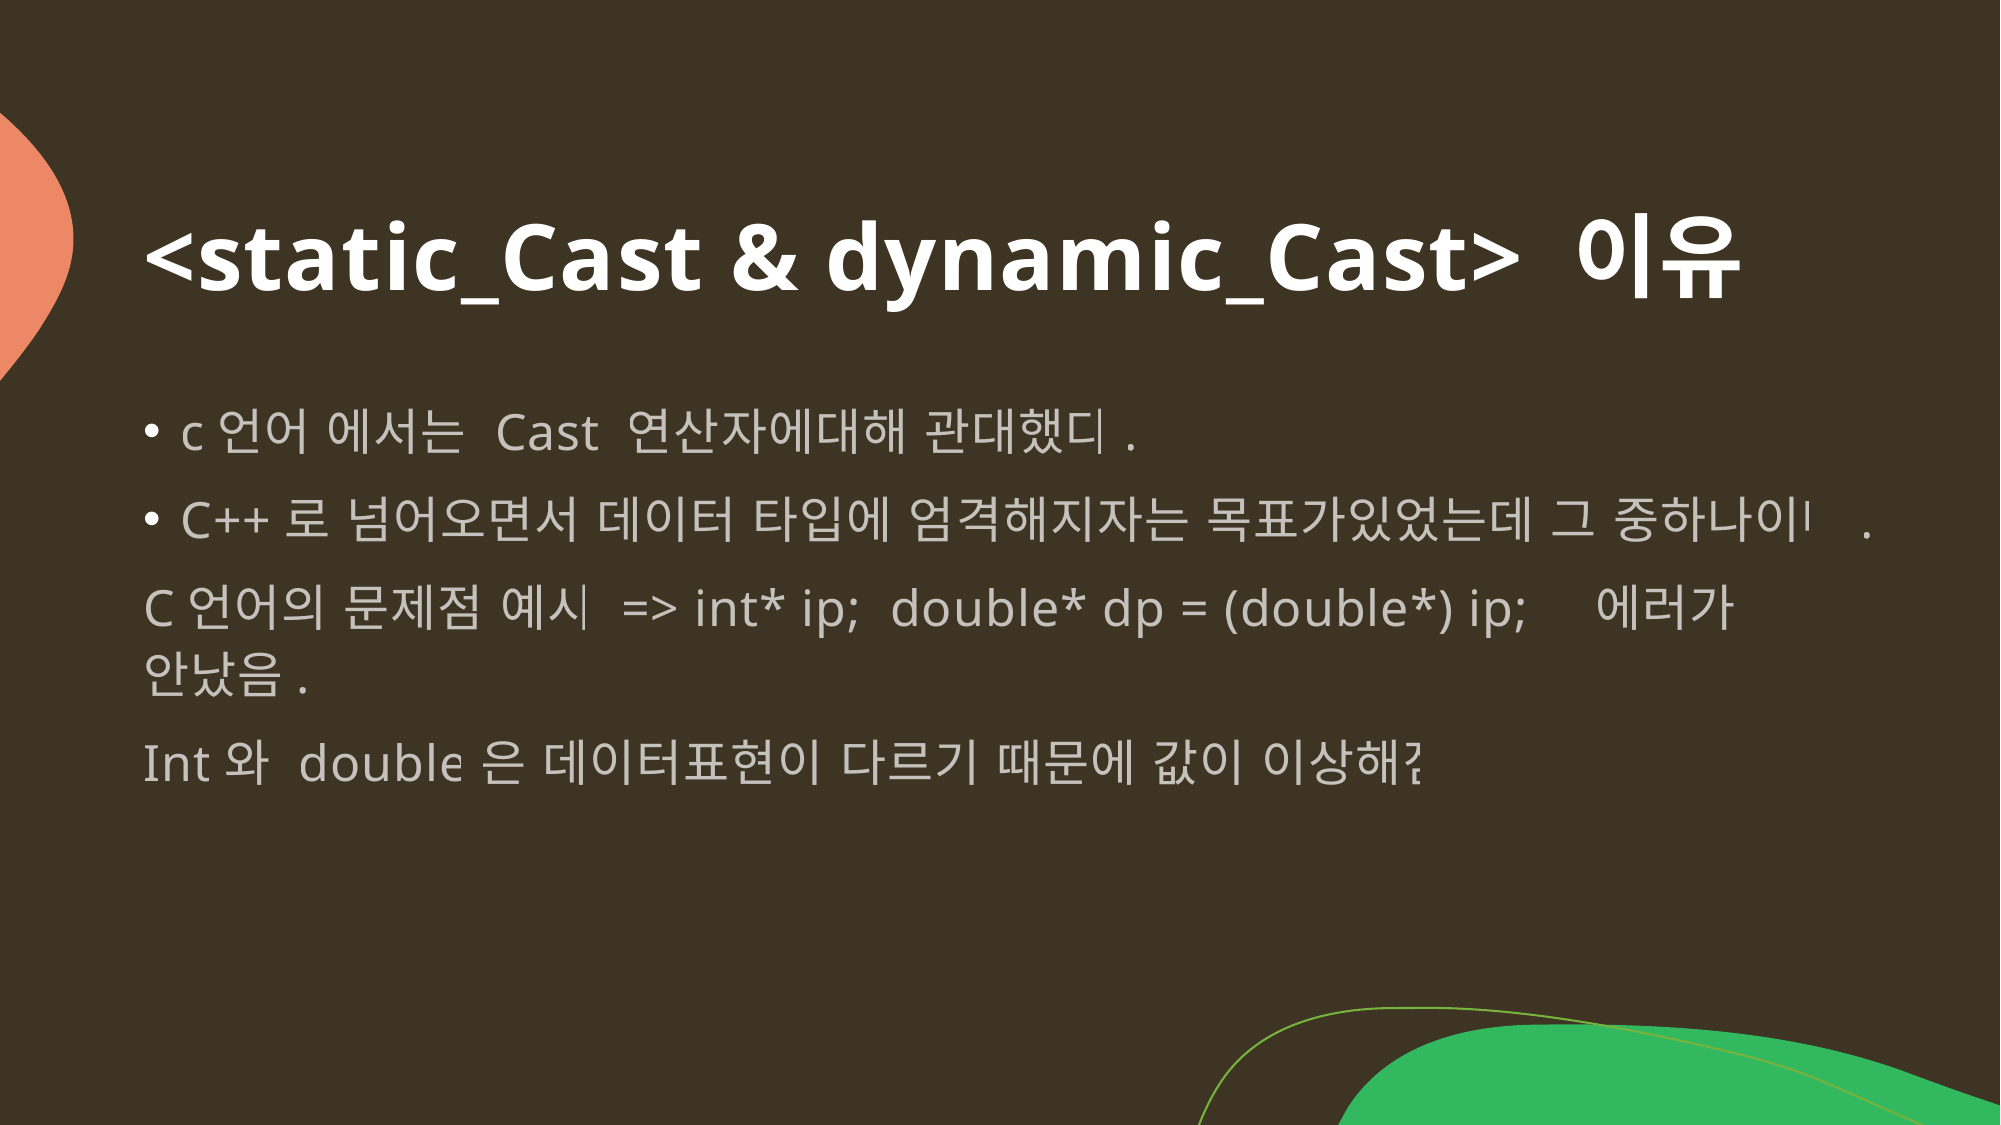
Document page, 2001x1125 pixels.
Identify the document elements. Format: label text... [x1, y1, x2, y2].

title <static_Cast & dynamic_Cast> 이유 [125, 125, 1875, 375]
list c언어 에서는 Cast 연산자에대해 관대했다. C++로 넘어오면서 데이터 타입에 엄격해지자는 목표가있었는데 그 중하나이다. C언어의 문제점 예시 => int* ip; double* dp = (double*) ip; //에러가 안났음. Int와 double은 데이터표현이 다르기 때문에 값이 이상해짐 [125, 375, 1875, 1002]
